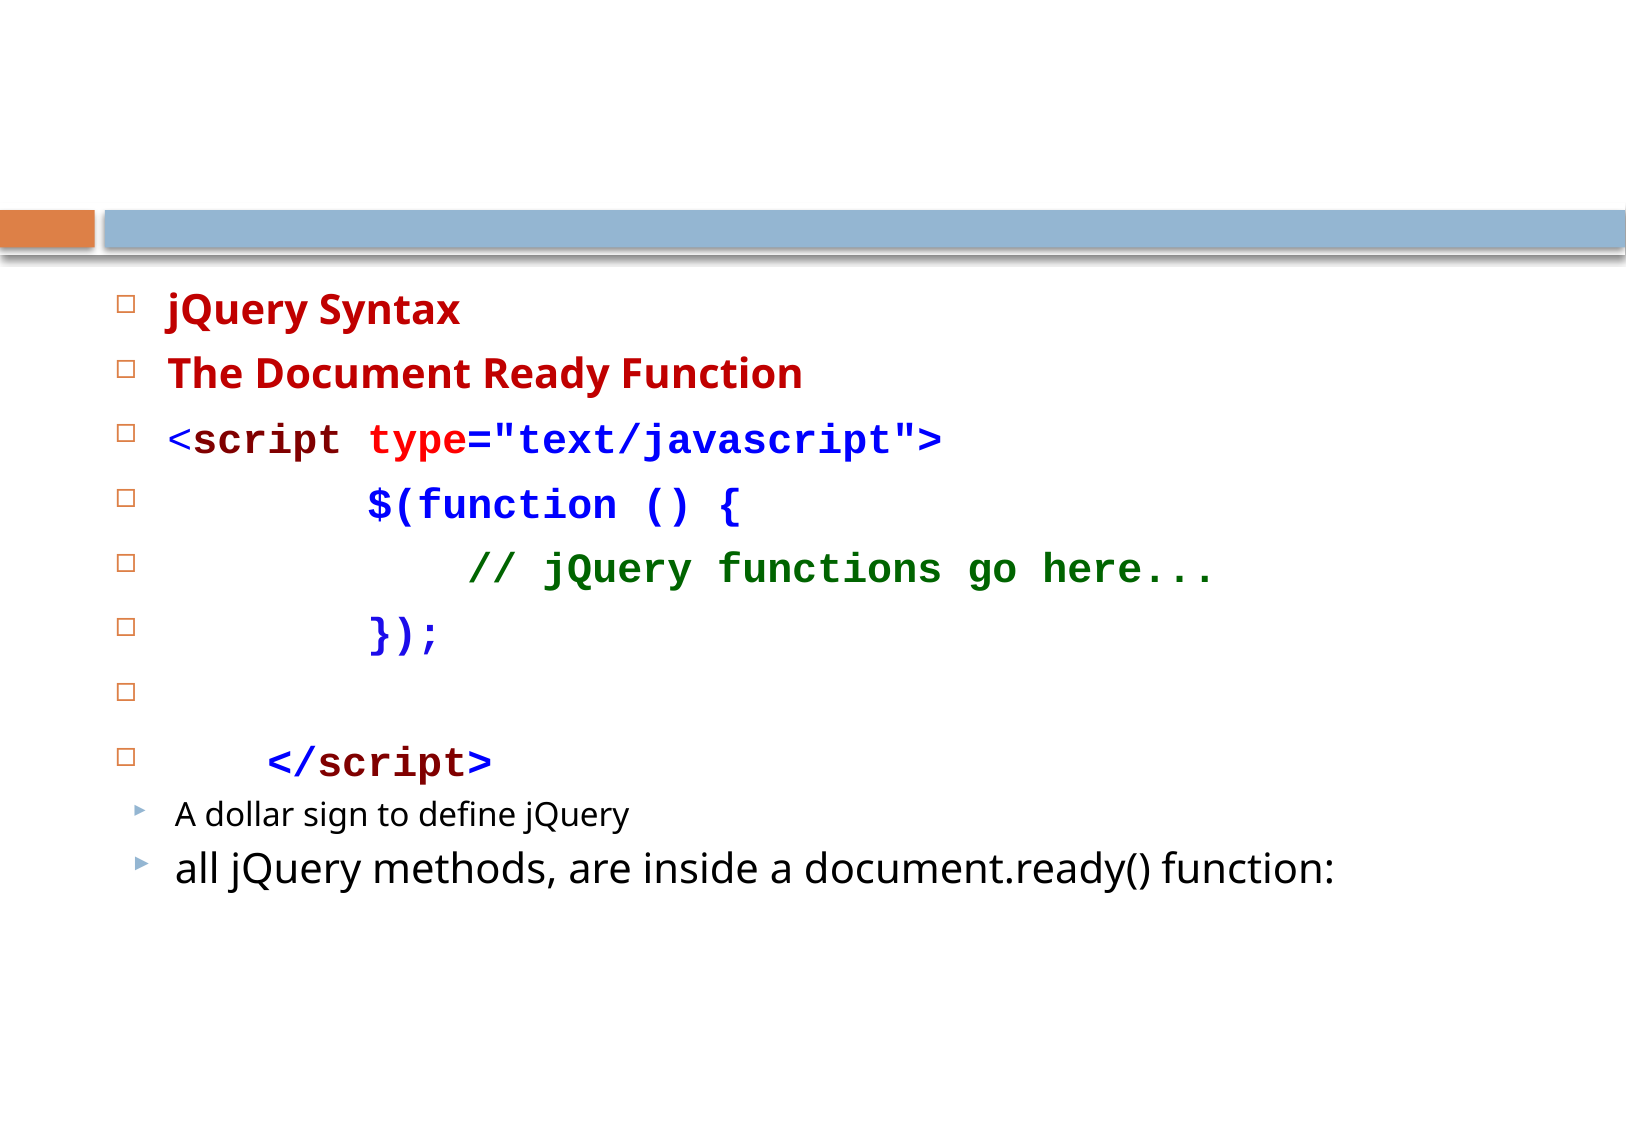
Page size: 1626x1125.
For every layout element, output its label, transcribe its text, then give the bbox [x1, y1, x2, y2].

list jQuery Syntax The Document Ready Function <script type="text/javascript"> $(function () { // jQuery functions go here... }); </script> A dollar sign to define jQuery all jQuery methods, are inside a document.ready() function: [99, 275, 1544, 1088]
